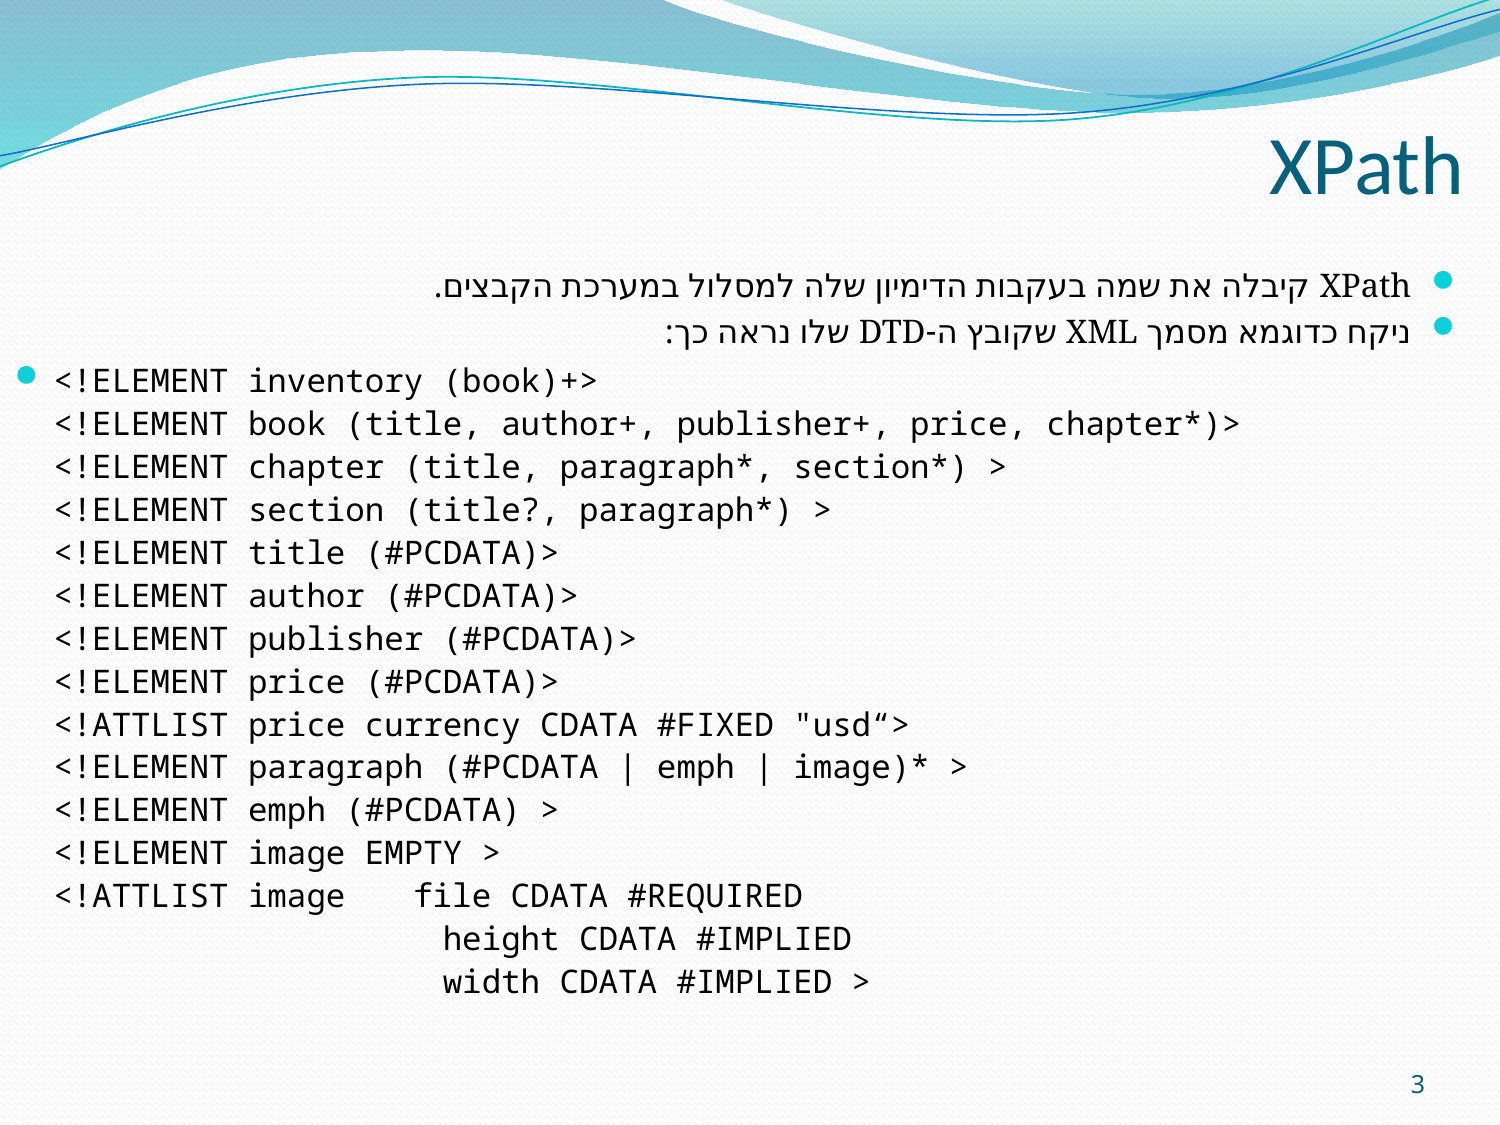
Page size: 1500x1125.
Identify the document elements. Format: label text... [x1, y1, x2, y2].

list XPath קיבלה את שמה בעקבות הדימיון שלה למסלול במערכת הקבצים. ניקח כדוגמא מסמך XML שקובץ ה-DTD שלו נראה כך: <!ELEMENT inventory (book)+> <!ELEMENT book (title, author+, publisher+, price, chapter*)> <!ELEMENT chapter (title, paragraph*, section*) > <!ELEMENT section (title?, paragraph*) > <!ELEMENT title (#PCDATA)> <!ELEMENT author (#PCDATA)> <!ELEMENT publisher (#PCDATA)> <!ELEMENT price (#PCDATA)> <!ATTLIST price currency CDATA #FIXED "usd“> <!ELEMENT paragraph (#PCDATA | emph | image)* > <!ELEMENT emph (#PCDATA) > <!ELEMENT image EMPTY > <!ATTLIST image file CDATA #REQUIRED height CDATA #IMPLIED width CDATA #IMPLIED > [0, 257, 1465, 1020]
slide_number 3 [1299, 1042, 1425, 1103]
title XPath [114, 46, 1465, 211]
